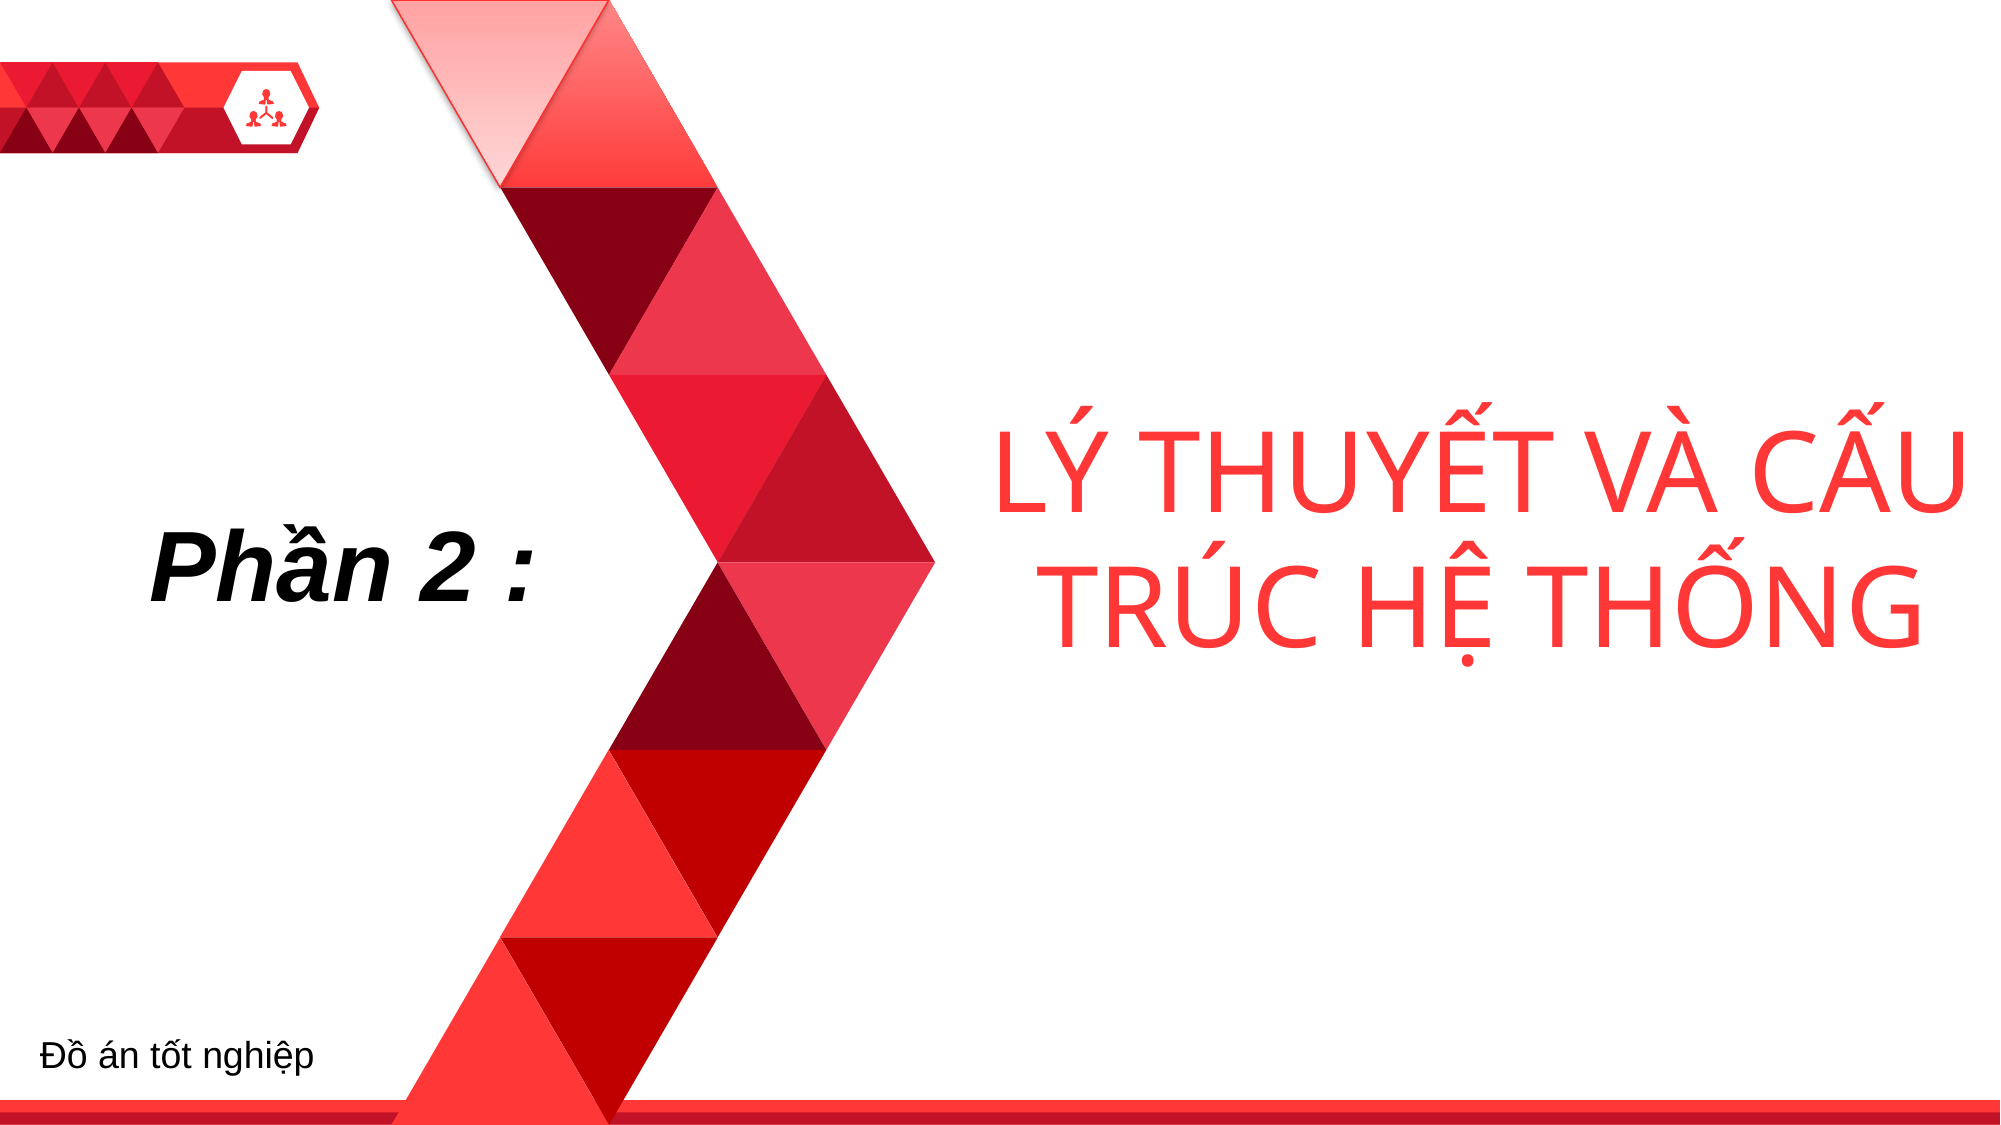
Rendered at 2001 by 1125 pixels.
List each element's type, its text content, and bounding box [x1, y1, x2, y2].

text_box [391, 0, 936, 1125]
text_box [891, 392, 2000, 896]
text_box Đồ án tốt nghiệp [24, 1023, 386, 1084]
text_box Phần 2 : [134, 494, 386, 629]
